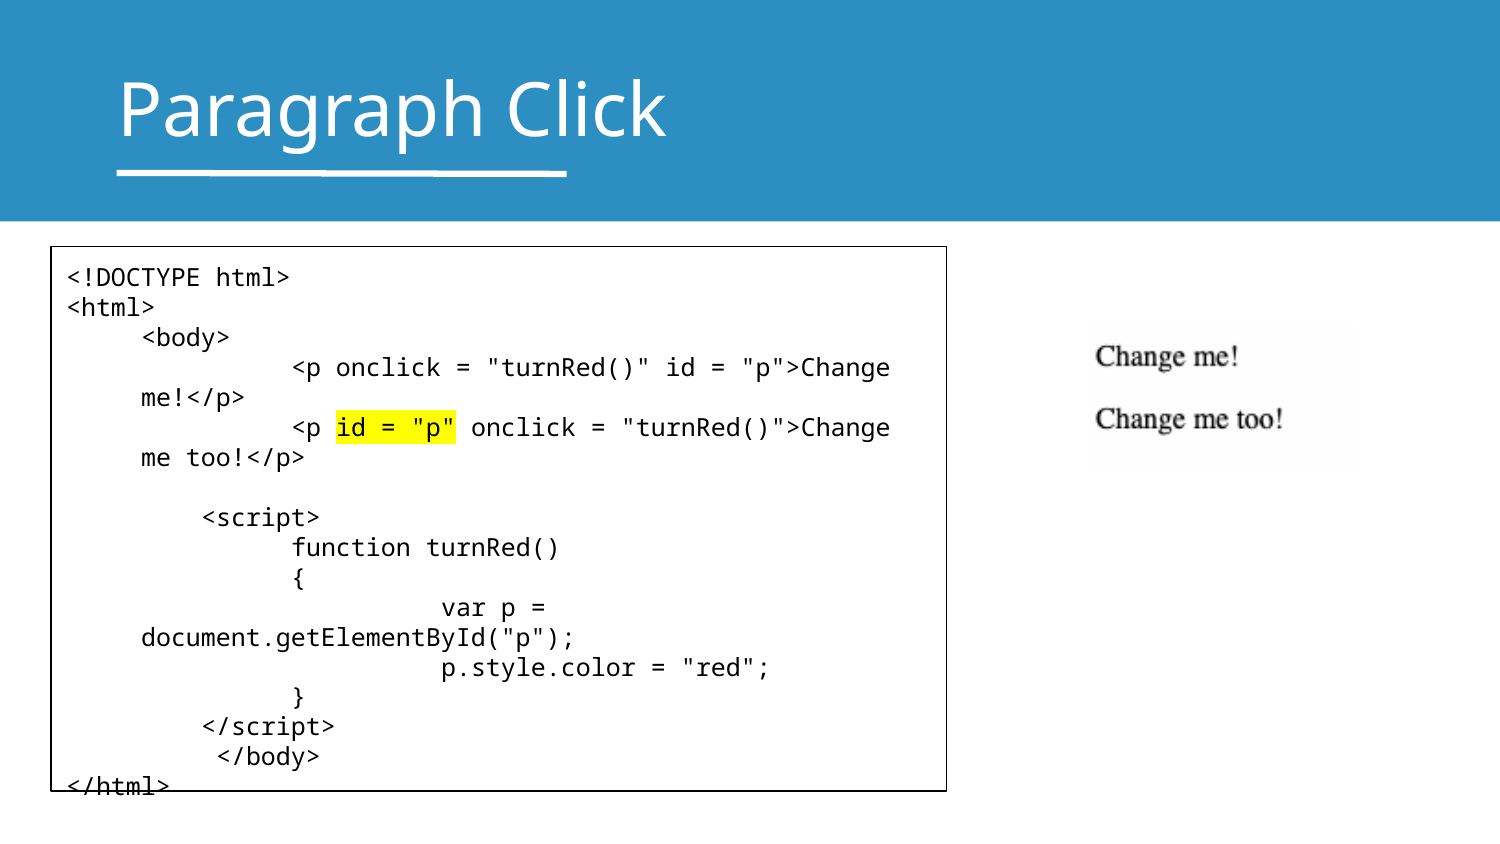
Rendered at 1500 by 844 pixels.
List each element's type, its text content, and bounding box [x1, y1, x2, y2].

list <!DOCTYPE html> <html> <body> <p onclick = "turnRed()" id = "p">Change me!</p> <p id = "p" onclick = "turnRed()">Change me too!</p> <script> function turnRed() { var p = document.getElementById("p"); p.style.color = "red"; } </script> </body> </html> [51, 246, 947, 791]
title Paragraph Click [102, 46, 1500, 141]
picture [1087, 323, 1354, 473]
